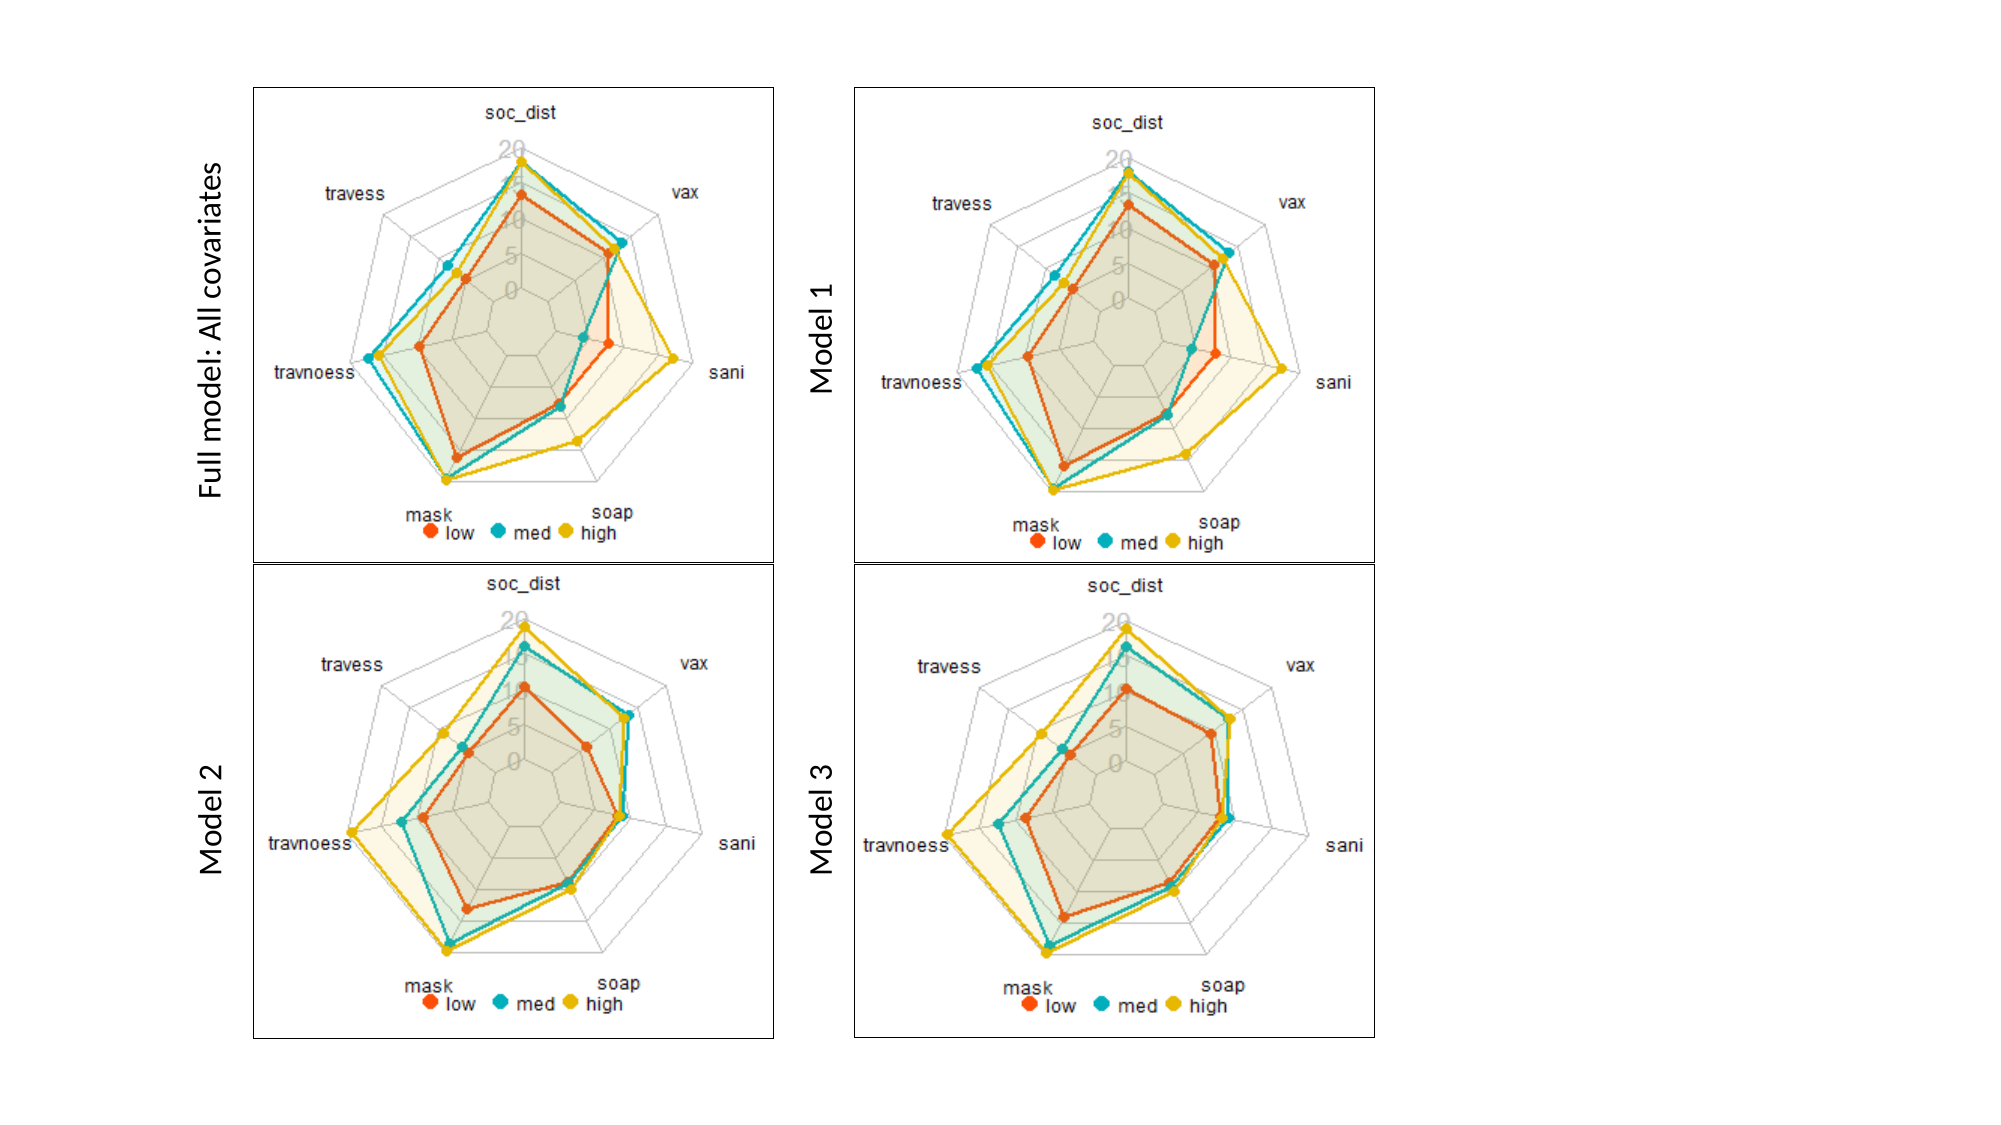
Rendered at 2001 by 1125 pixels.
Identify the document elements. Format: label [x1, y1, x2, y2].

text_box [179, 39, 847, 892]
picture [253, 564, 774, 1039]
picture [854, 87, 1375, 563]
picture [253, 87, 774, 563]
picture [854, 564, 1375, 1038]
